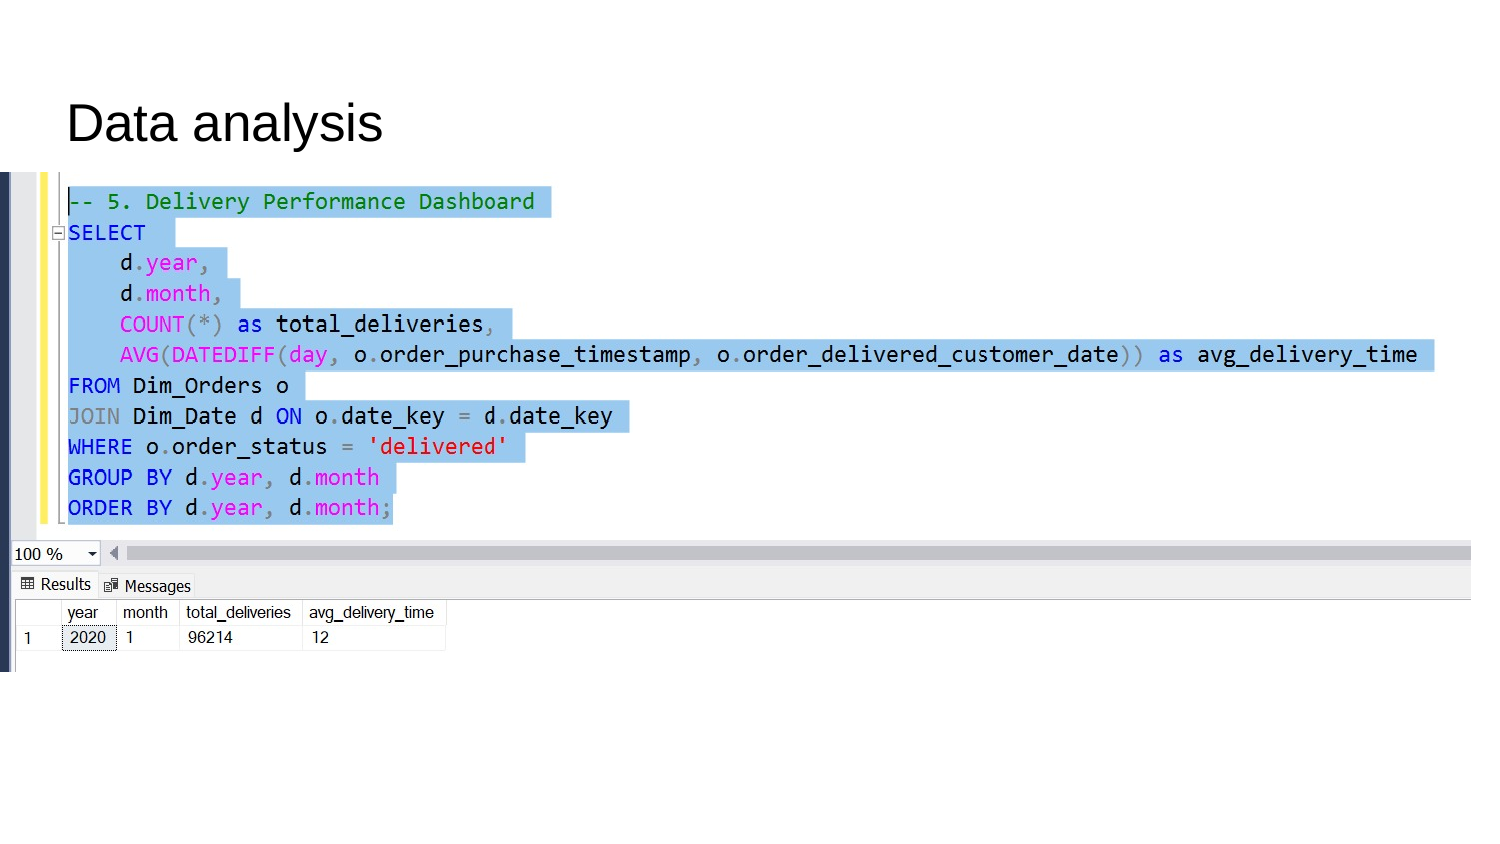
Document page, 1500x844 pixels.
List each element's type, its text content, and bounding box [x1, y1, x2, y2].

picture [0, 172, 1471, 672]
title Data analysis [51, 72, 1449, 167]
